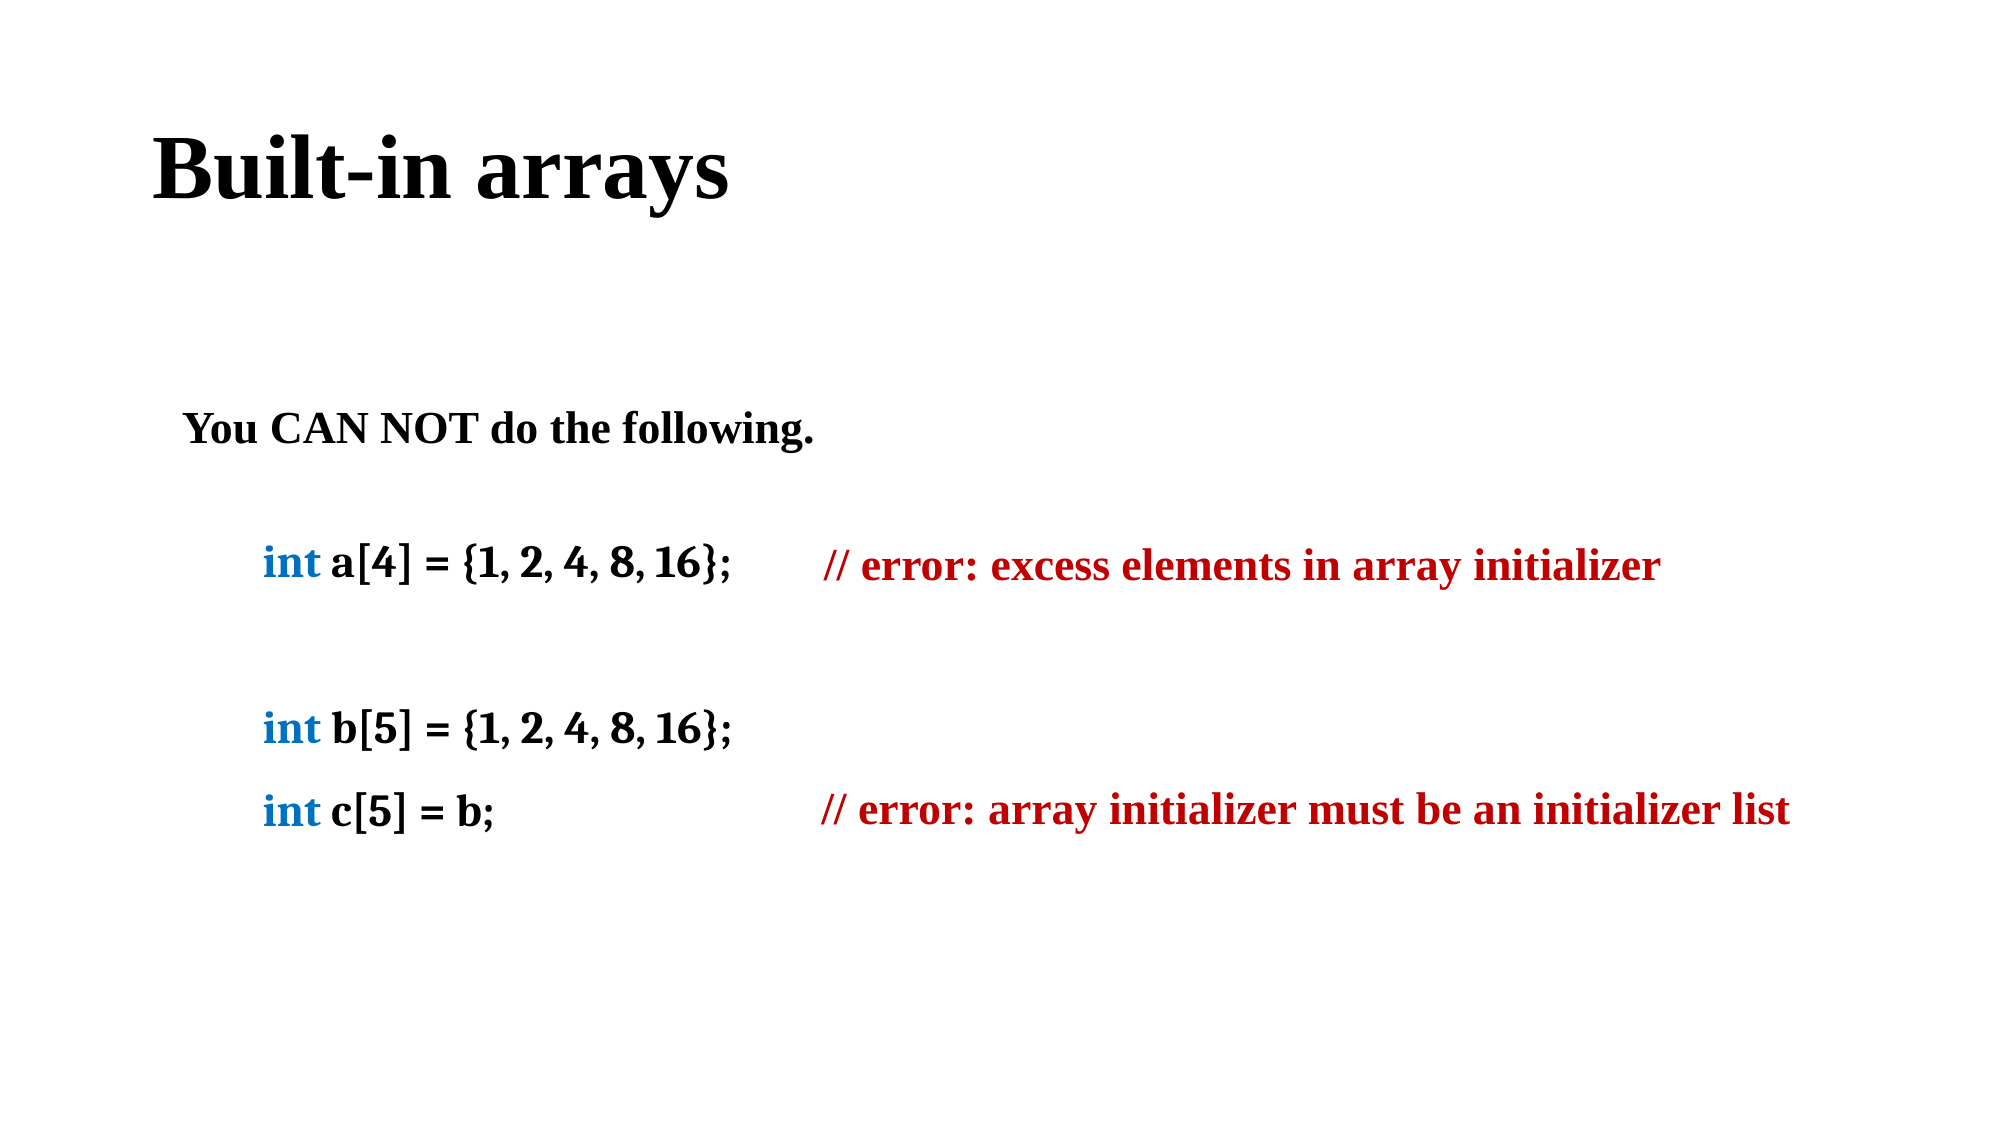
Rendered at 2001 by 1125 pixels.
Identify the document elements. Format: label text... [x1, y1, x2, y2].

text_box int a[4] = {1, 2, 4, 8, 16}; [247, 497, 834, 595]
text_box int b[5] = {1, 2, 4, 8, 16}; int c[5] = b; [247, 662, 834, 843]
text_box // error: array initializer must be an initializer list [834, 743, 1818, 841]
text_box // error: excess elements in array initializer [809, 499, 1702, 597]
title Built-in arrays [137, 59, 1863, 278]
text_box You CAN NOT do the following. [167, 362, 1358, 460]
